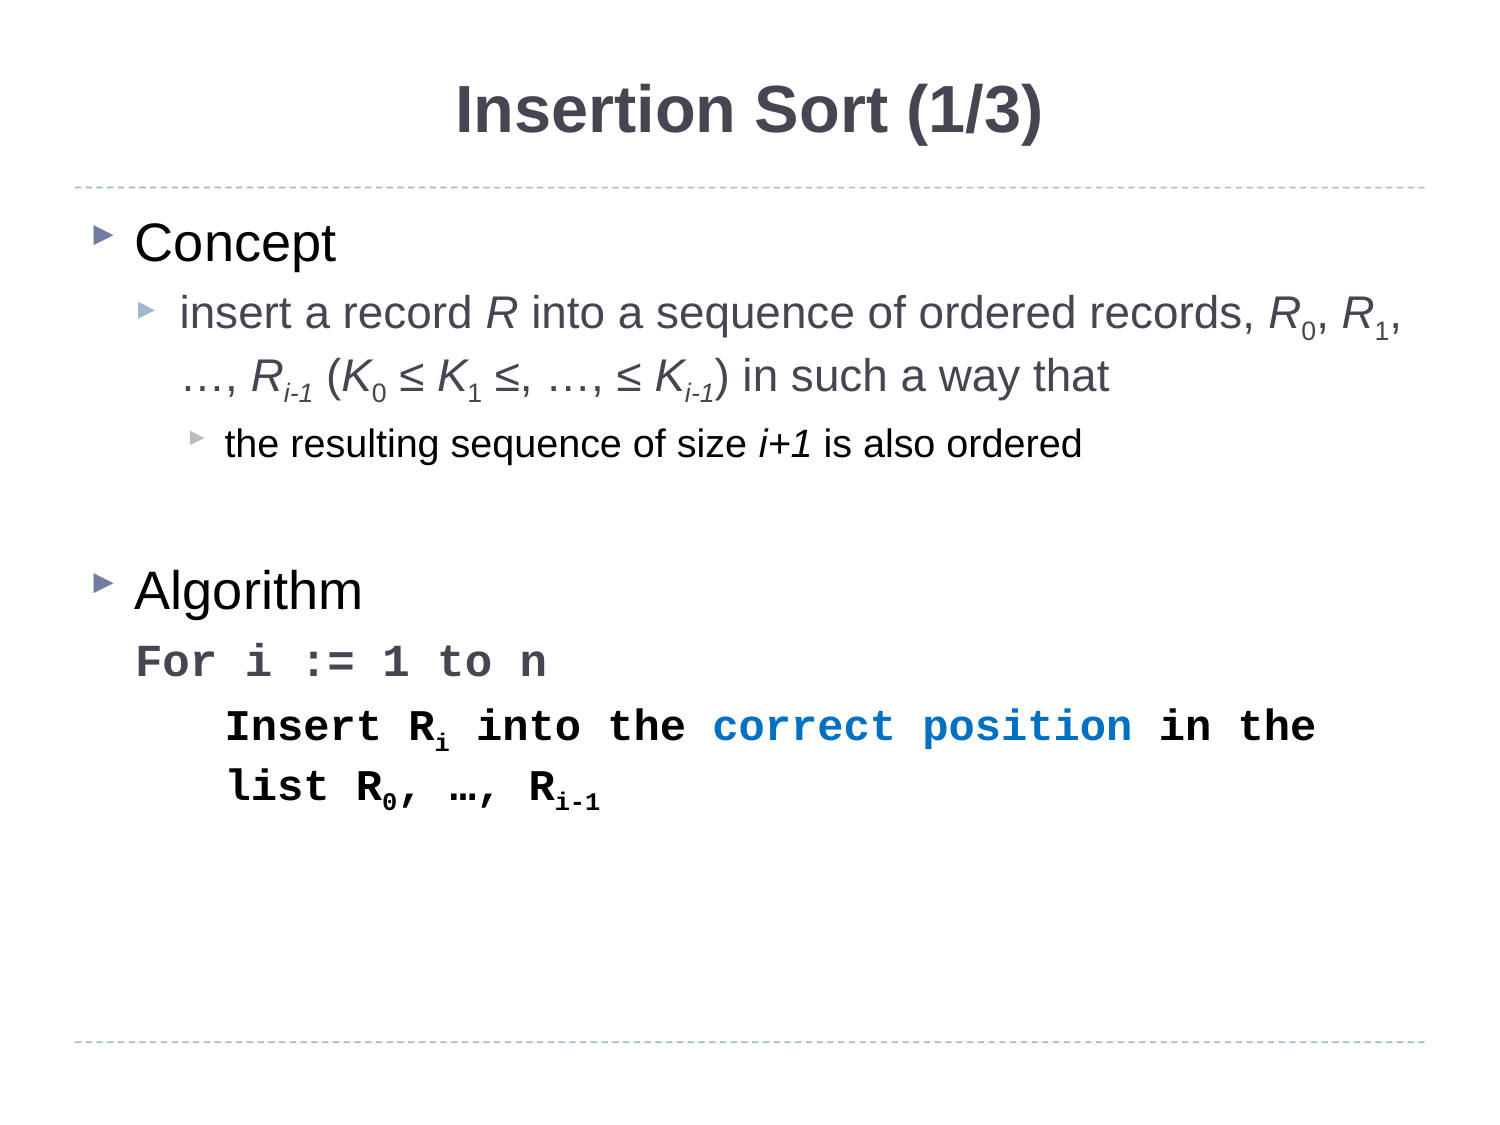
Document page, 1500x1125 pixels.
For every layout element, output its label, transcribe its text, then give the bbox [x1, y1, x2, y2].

list Concept insert a record R into a sequence of ordered records, R0, R1, …, Ri-1 (K0 ≤ K1 ≤, …, ≤ Ki-1) in such a way that the resulting sequence of size i+1 is also ordered Algorithm For i := 1 to n Insert Ri into the correct position in the list R0, …, Ri-1 [75, 200, 1425, 1010]
title Insertion Sort (1/3) [75, 24, 1425, 188]
